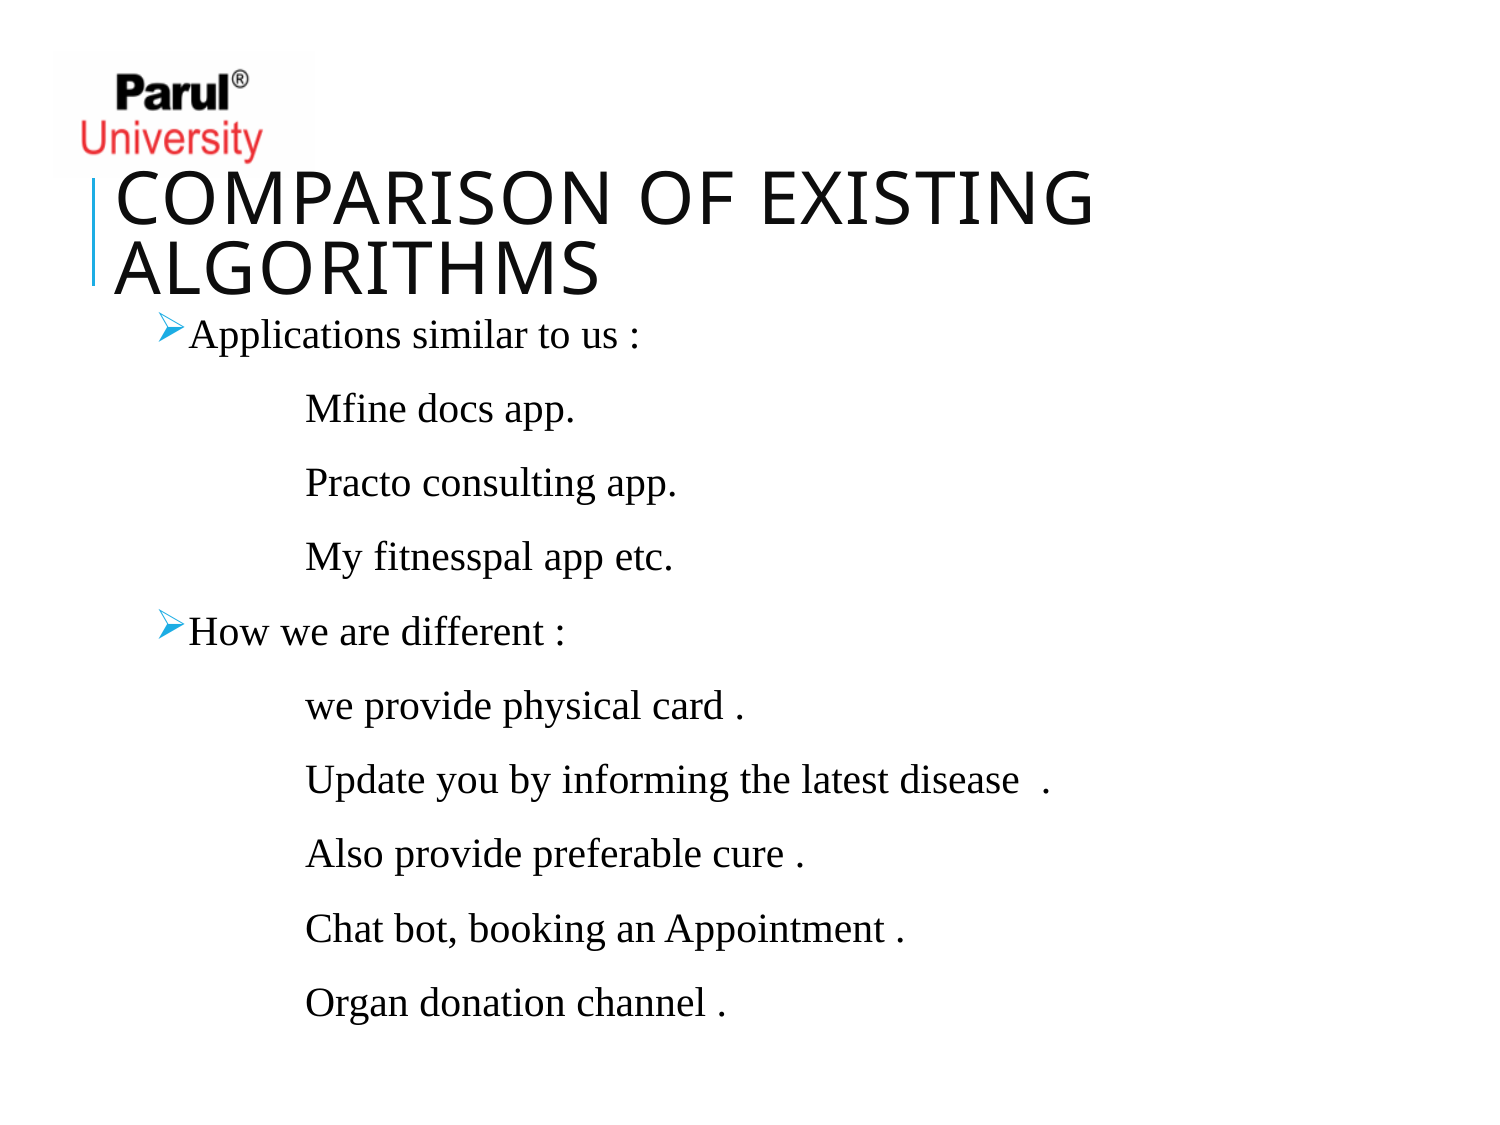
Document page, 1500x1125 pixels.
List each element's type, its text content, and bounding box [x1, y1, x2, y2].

picture [53, 51, 315, 178]
list Applications similar to us : Mfine docs app. Practo consulting app. My fitnesspal app etc. How we are different : we provide physical card . Update you by informing the latest disease . Also provide preferable cure . Chat bot, booking an Appointment . Organ donation channel . [147, 304, 1471, 1107]
text_box Comparison Of Existing algorithms [99, 160, 1199, 317]
